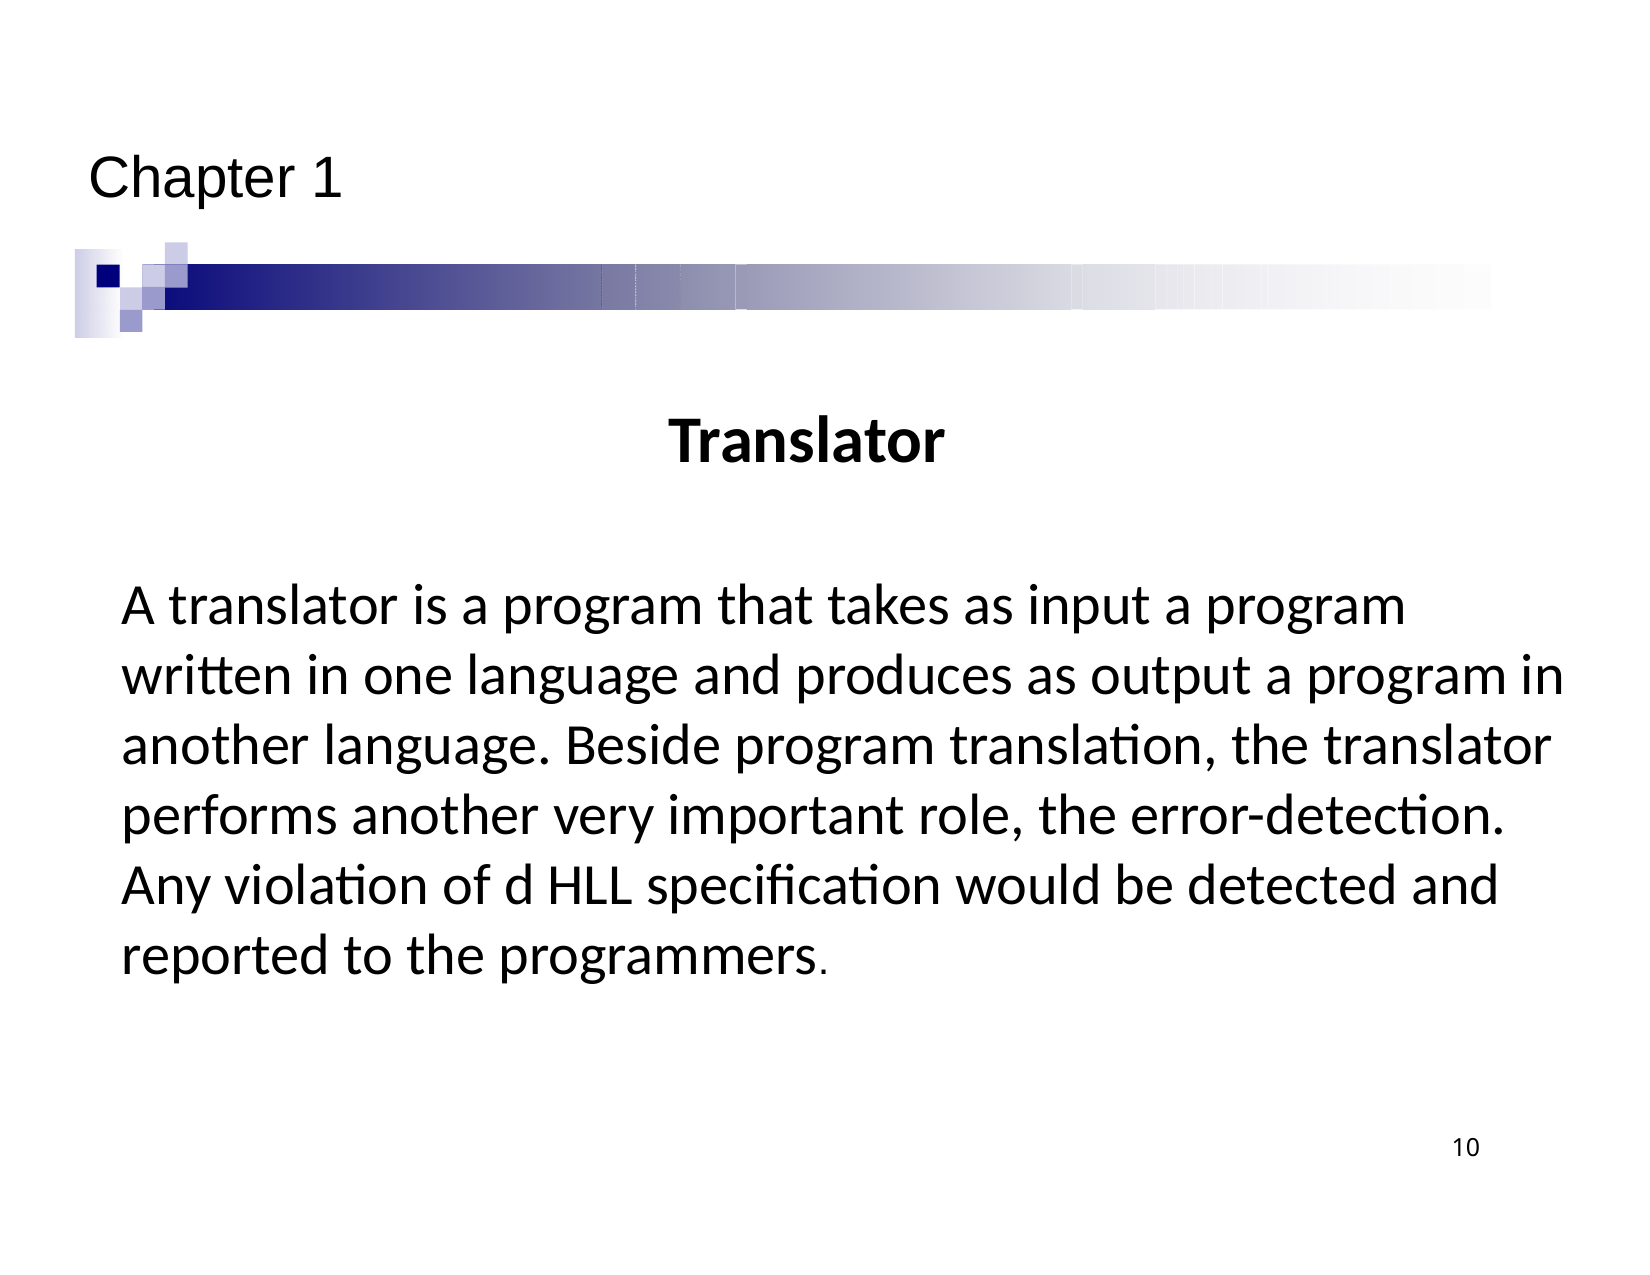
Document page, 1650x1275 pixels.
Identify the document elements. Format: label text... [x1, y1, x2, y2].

slide_number 10 [1445, 1131, 1492, 1171]
title Chapter 1 [88, 138, 592, 214]
text_box Translator [68, 388, 1546, 564]
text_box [96, 242, 1492, 333]
text_box [74, 249, 93, 338]
list A translator is a program that takes as input a program written in one language and produces as output a program in another language. Beside program translation, the translator performs another very important role, the error-detection. Any violation of d HLL specification would be detected and reported to the programmers. [121, 566, 1575, 1041]
